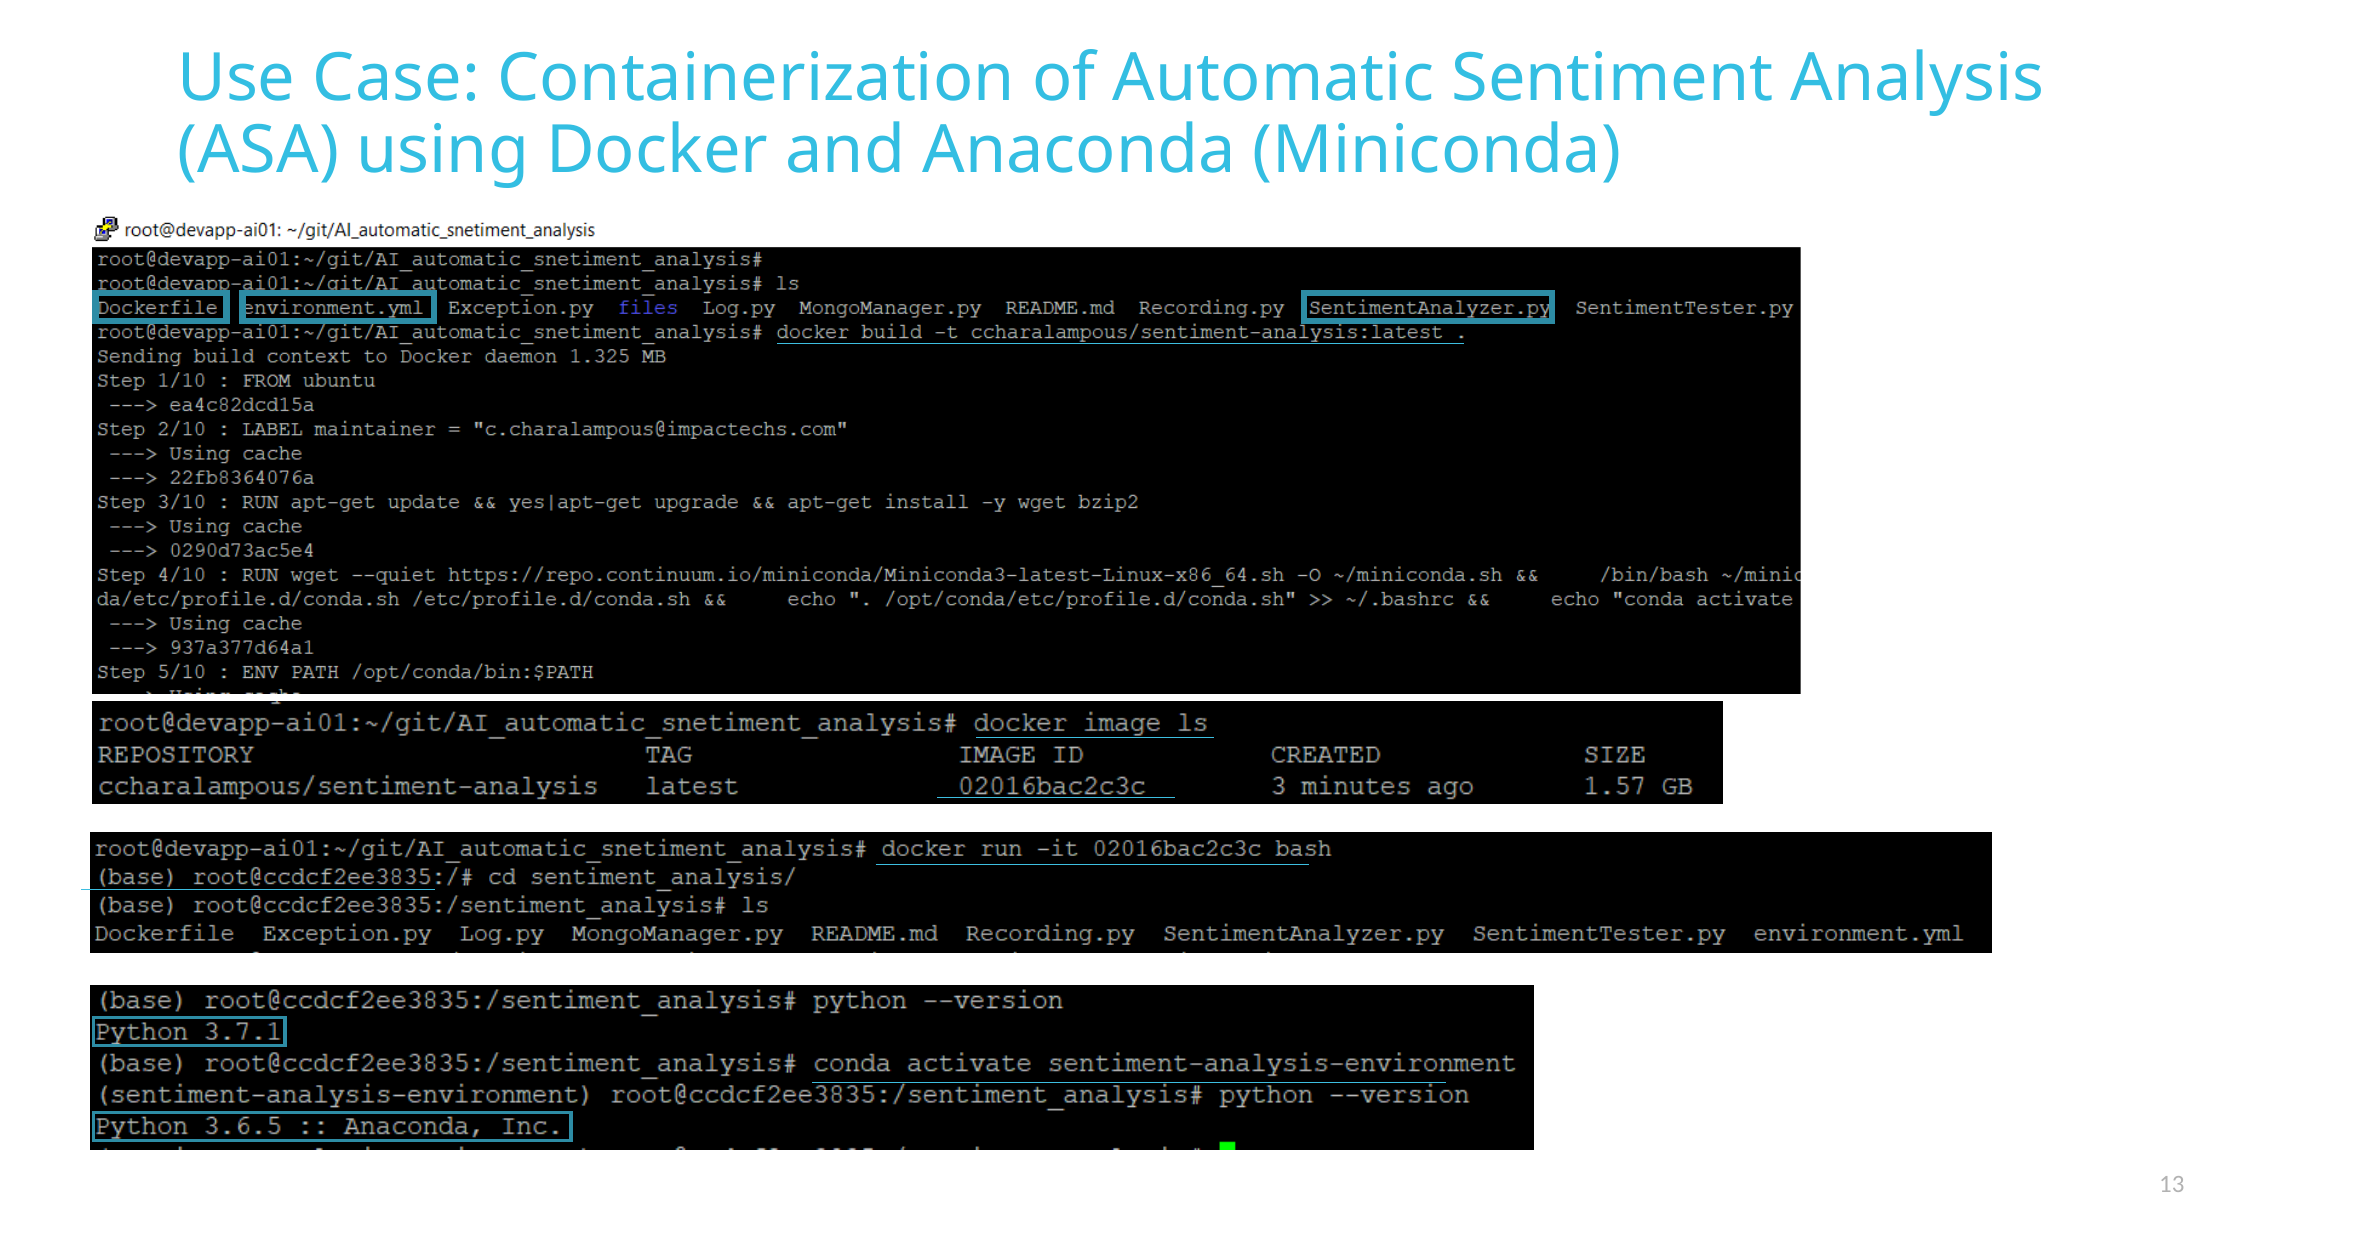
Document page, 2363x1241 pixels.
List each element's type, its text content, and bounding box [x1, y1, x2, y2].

slide_number 13 [1668, 1149, 2200, 1216]
picture [92, 212, 1802, 694]
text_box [90, 985, 1534, 1150]
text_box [81, 832, 1992, 953]
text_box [92, 701, 1723, 804]
title Use Case: Containerization of Automatic Sentiment Analysis (ASA) using Docker and Anaconda (Miniconda) [162, 42, 2200, 188]
